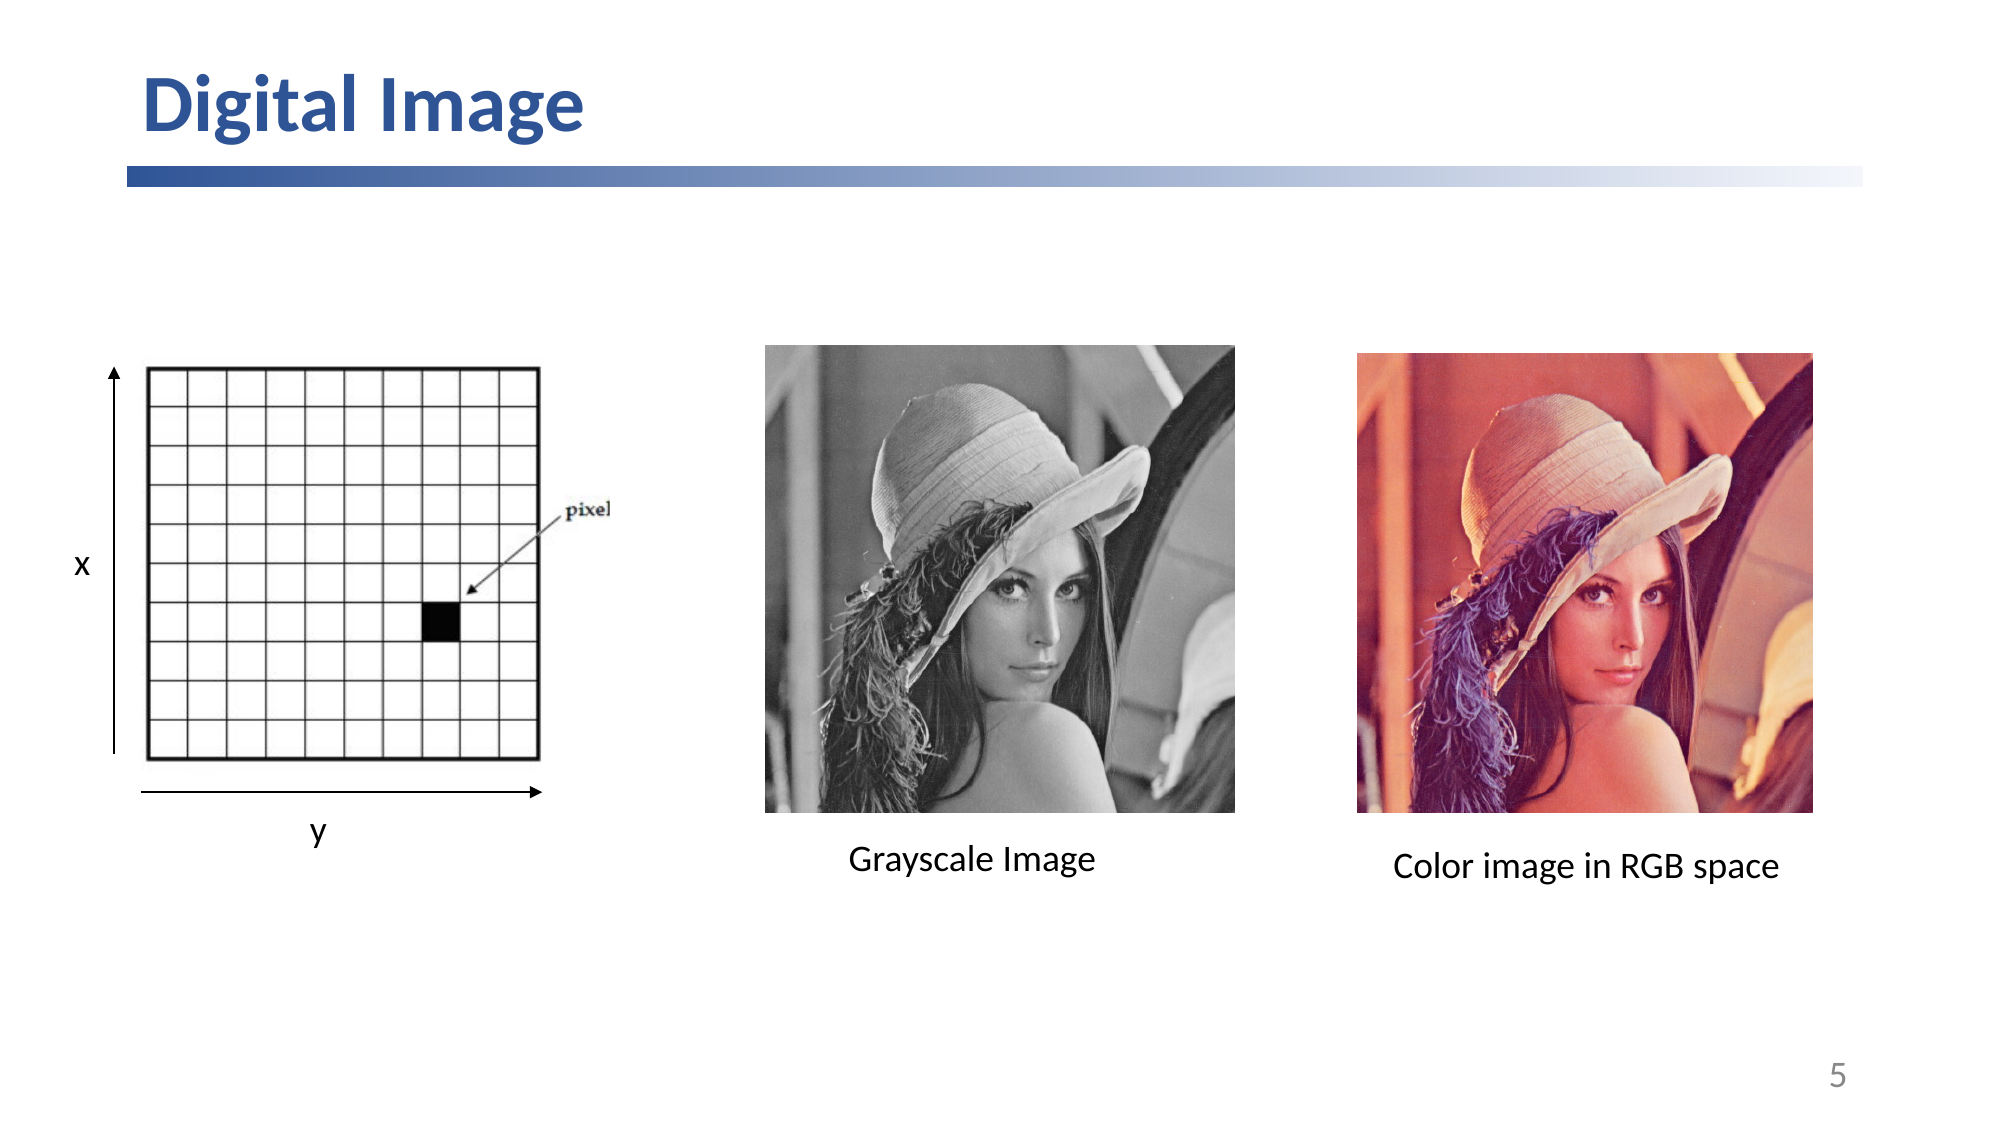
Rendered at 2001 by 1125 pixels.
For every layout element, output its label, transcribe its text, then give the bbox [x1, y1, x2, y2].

title Digital Image [127, 53, 1853, 158]
text_box y [291, 801, 345, 858]
slide_number ‹#› [1412, 1042, 1863, 1103]
text_box x [55, 530, 109, 590]
picture [1357, 353, 1814, 813]
text_box Grayscale Image [833, 826, 1213, 887]
picture [765, 345, 1235, 813]
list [140, 345, 610, 776]
text_box Color image in RGB space [1369, 833, 1801, 894]
